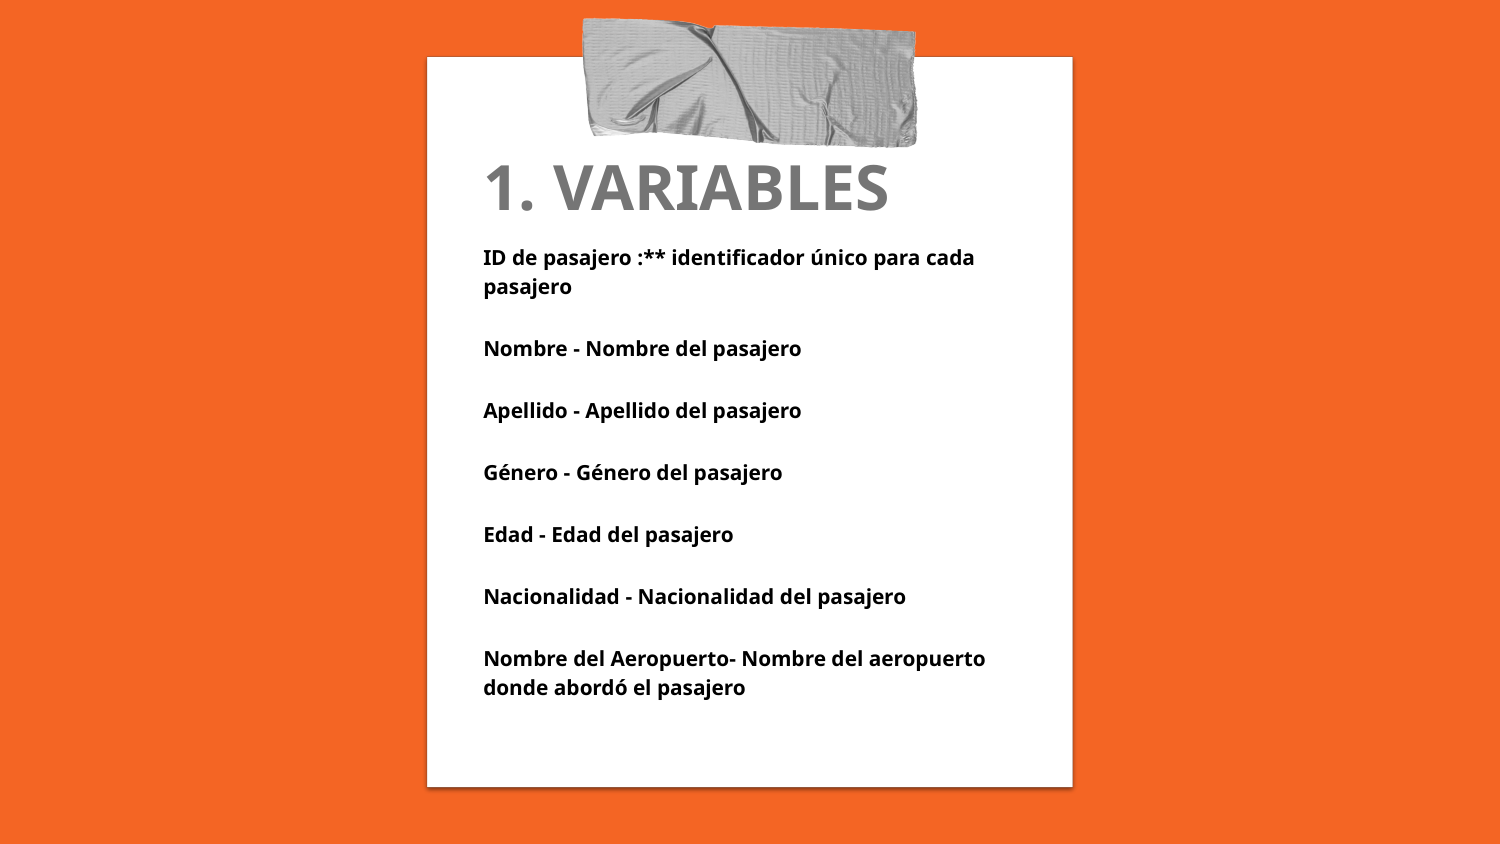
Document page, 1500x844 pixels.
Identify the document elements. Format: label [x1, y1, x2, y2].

picture [400, 16, 1100, 818]
